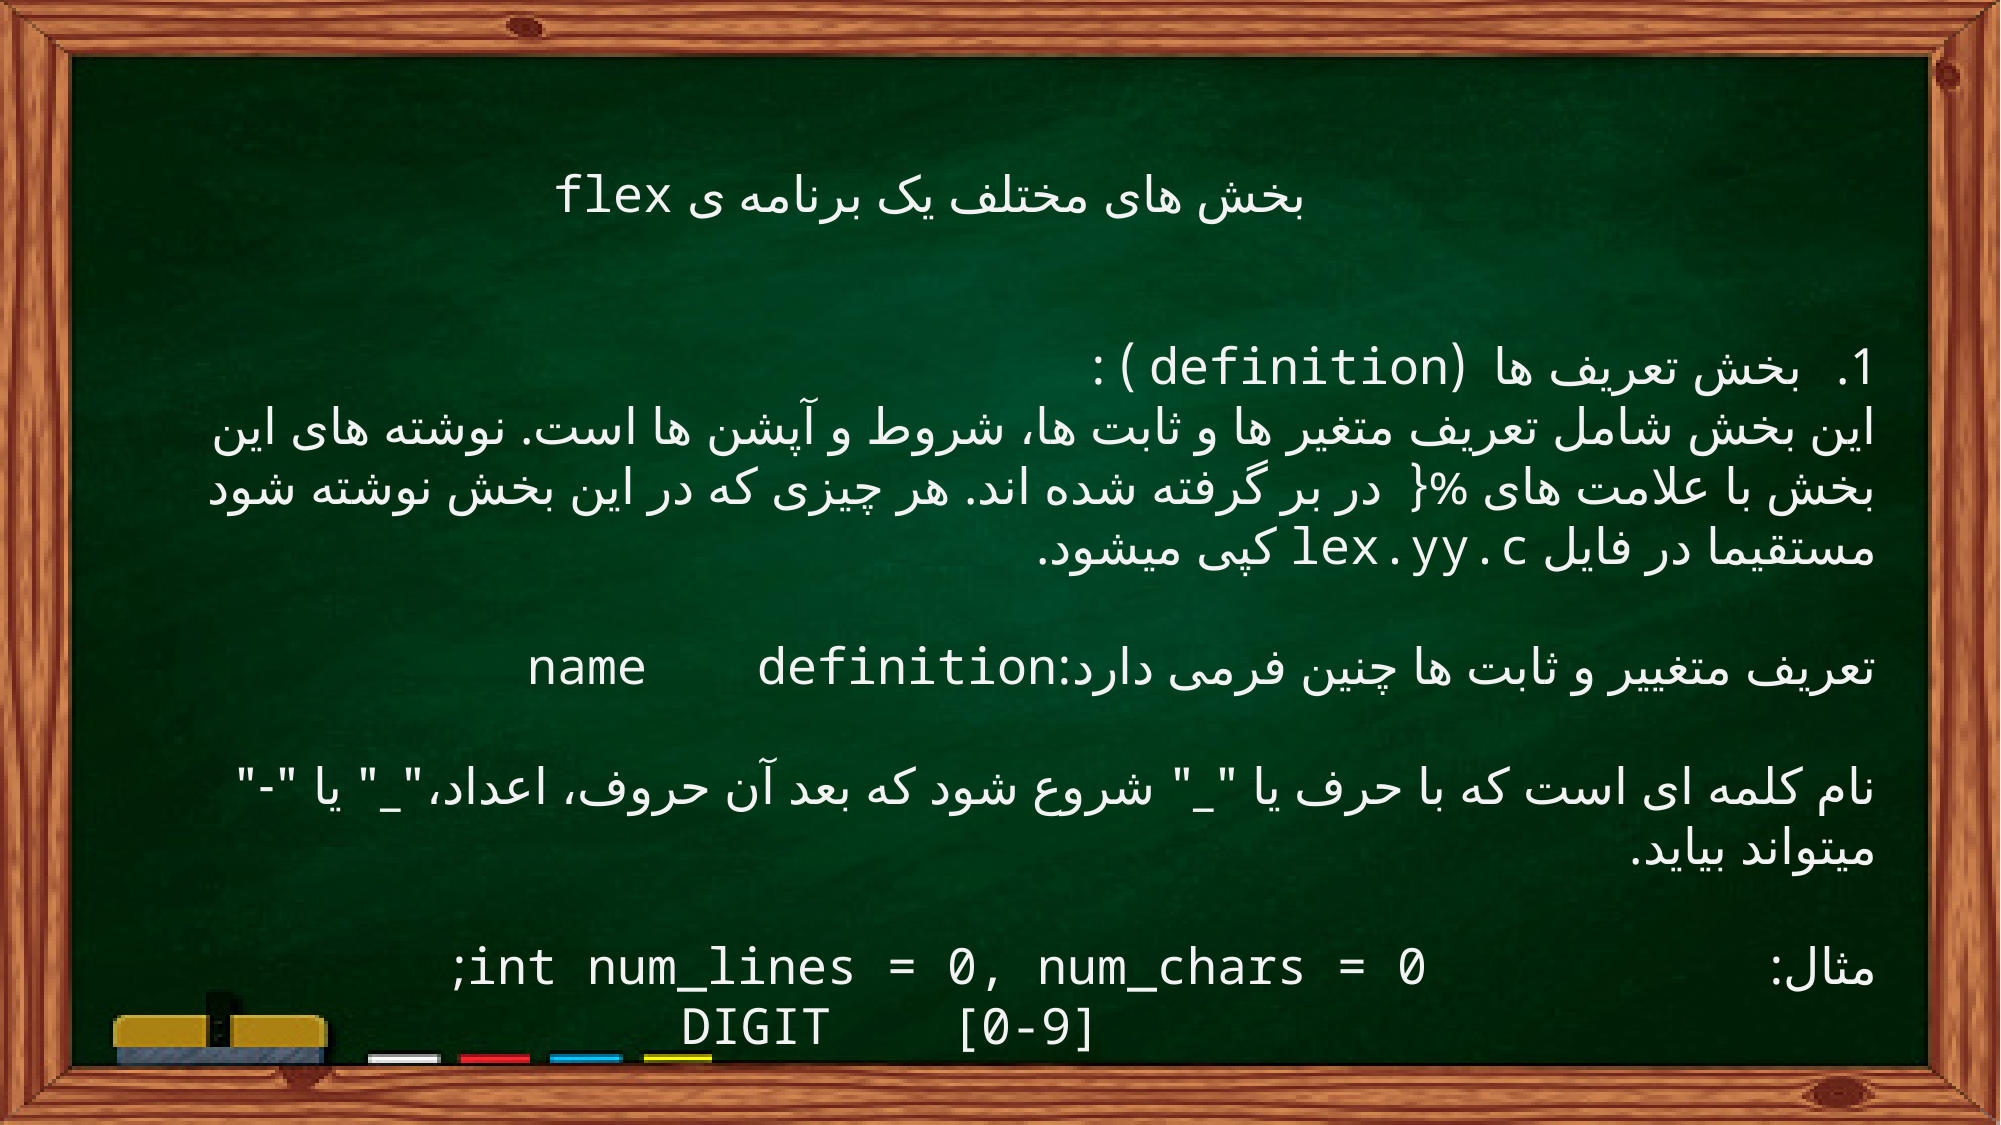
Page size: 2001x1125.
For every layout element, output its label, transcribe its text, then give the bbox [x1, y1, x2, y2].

picture [0, 0, 2001, 1125]
text_box بخش های مختلف یک برنامه ی flex [322, 154, 1322, 230]
text_box بخش تعریف ها (definition ) : این بخش شامل تعریف متغیر ها و ثابت ها، شروط و آپشن ها است. نوشته های این بخش با علامت های %{ در بر گرفته شده اند. هر چیزی که در این بخش نوشته شود مستقیما در فایل lex.yy.c کپی میشود. تعریف متغییر و ثابت ها چنین فرمی دارد: definition name نام کلمه ای است که با حرف یا "_" شروع شود که بعد آن حروف، اعداد،"_" یا "-" میتواند بیاید. مثال: int num_lines = 0, num_chars = 0; DIGIT [0-9] [80, 327, 1892, 1063]
